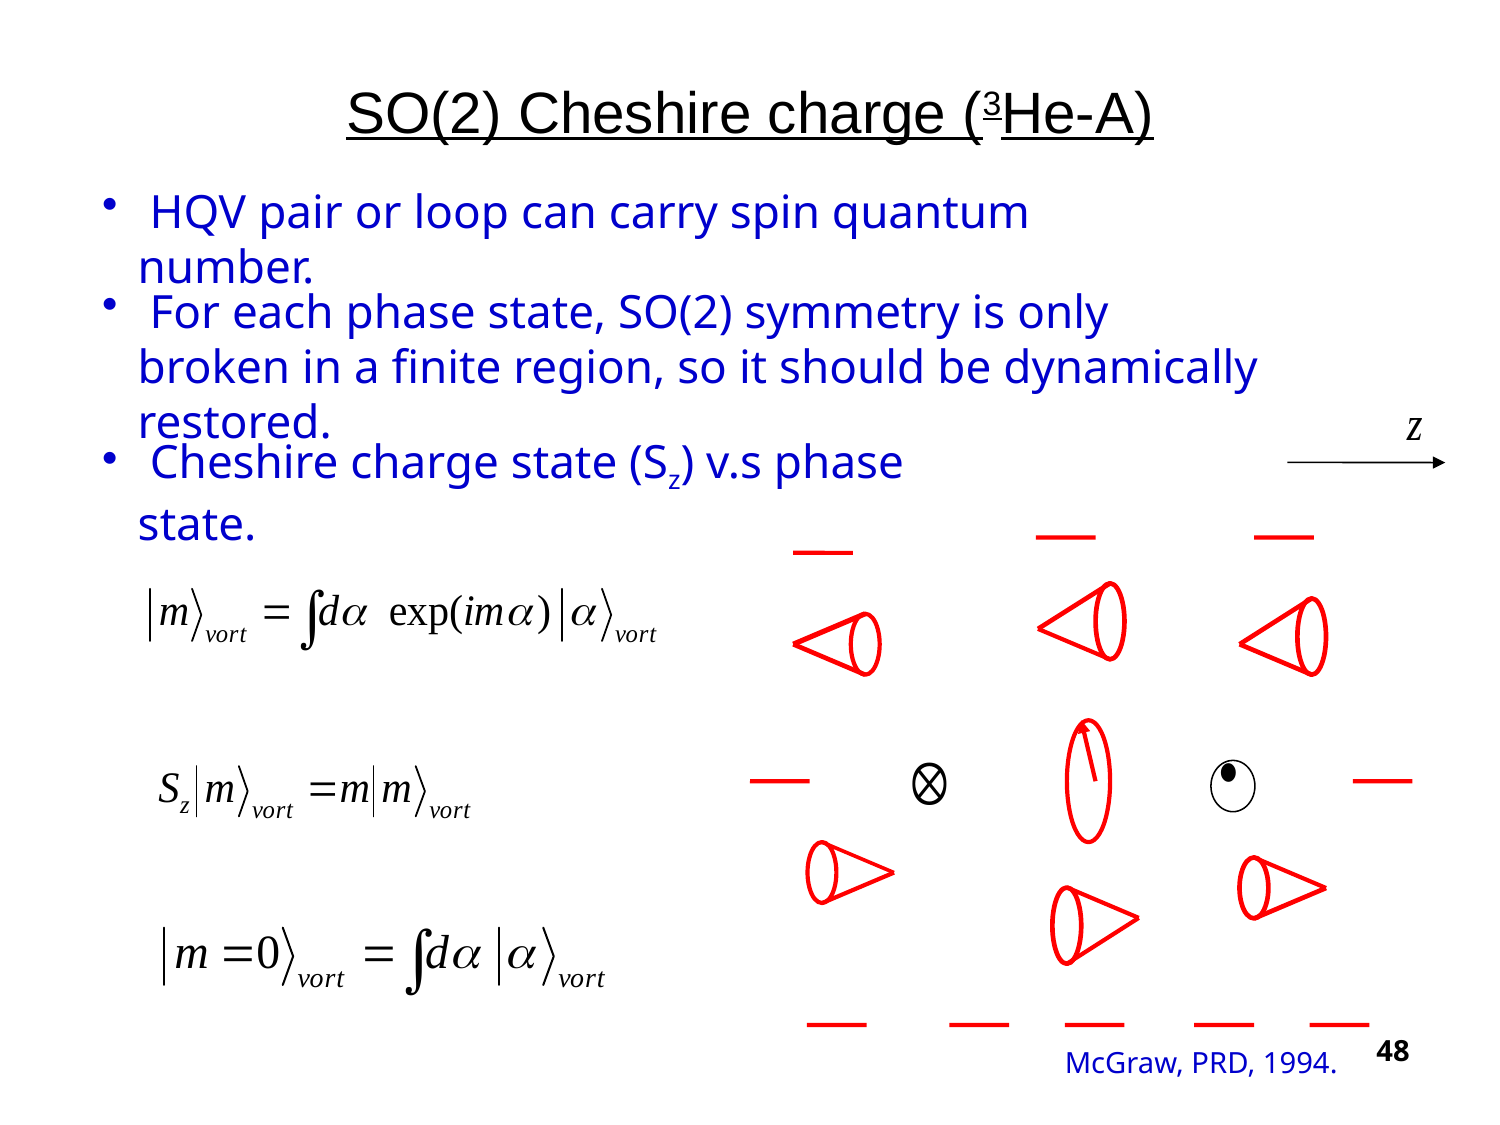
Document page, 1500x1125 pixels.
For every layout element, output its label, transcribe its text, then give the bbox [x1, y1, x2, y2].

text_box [141, 574, 663, 655]
text_box For each phase state, SO(2) symmetry is only broken in a finite region, so it should be dynamically restored. [87, 275, 1275, 455]
text_box HQV pair or loop can carry spin quantum number. [87, 174, 1225, 300]
slide_number 48 [1074, 1024, 1426, 1103]
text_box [312, 280, 330, 314]
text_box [749, 537, 1413, 1026]
text_box [1287, 456, 1446, 469]
text_box Cheshire charge state (Sz) v.s phase state. [87, 424, 1013, 558]
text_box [1399, 412, 1428, 449]
title SO(2) Cheshire charge (3He-A) [75, 45, 1425, 175]
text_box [151, 762, 476, 825]
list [154, 912, 613, 1001]
text_box McGraw, PRD, 1994. [1050, 1037, 1375, 1088]
